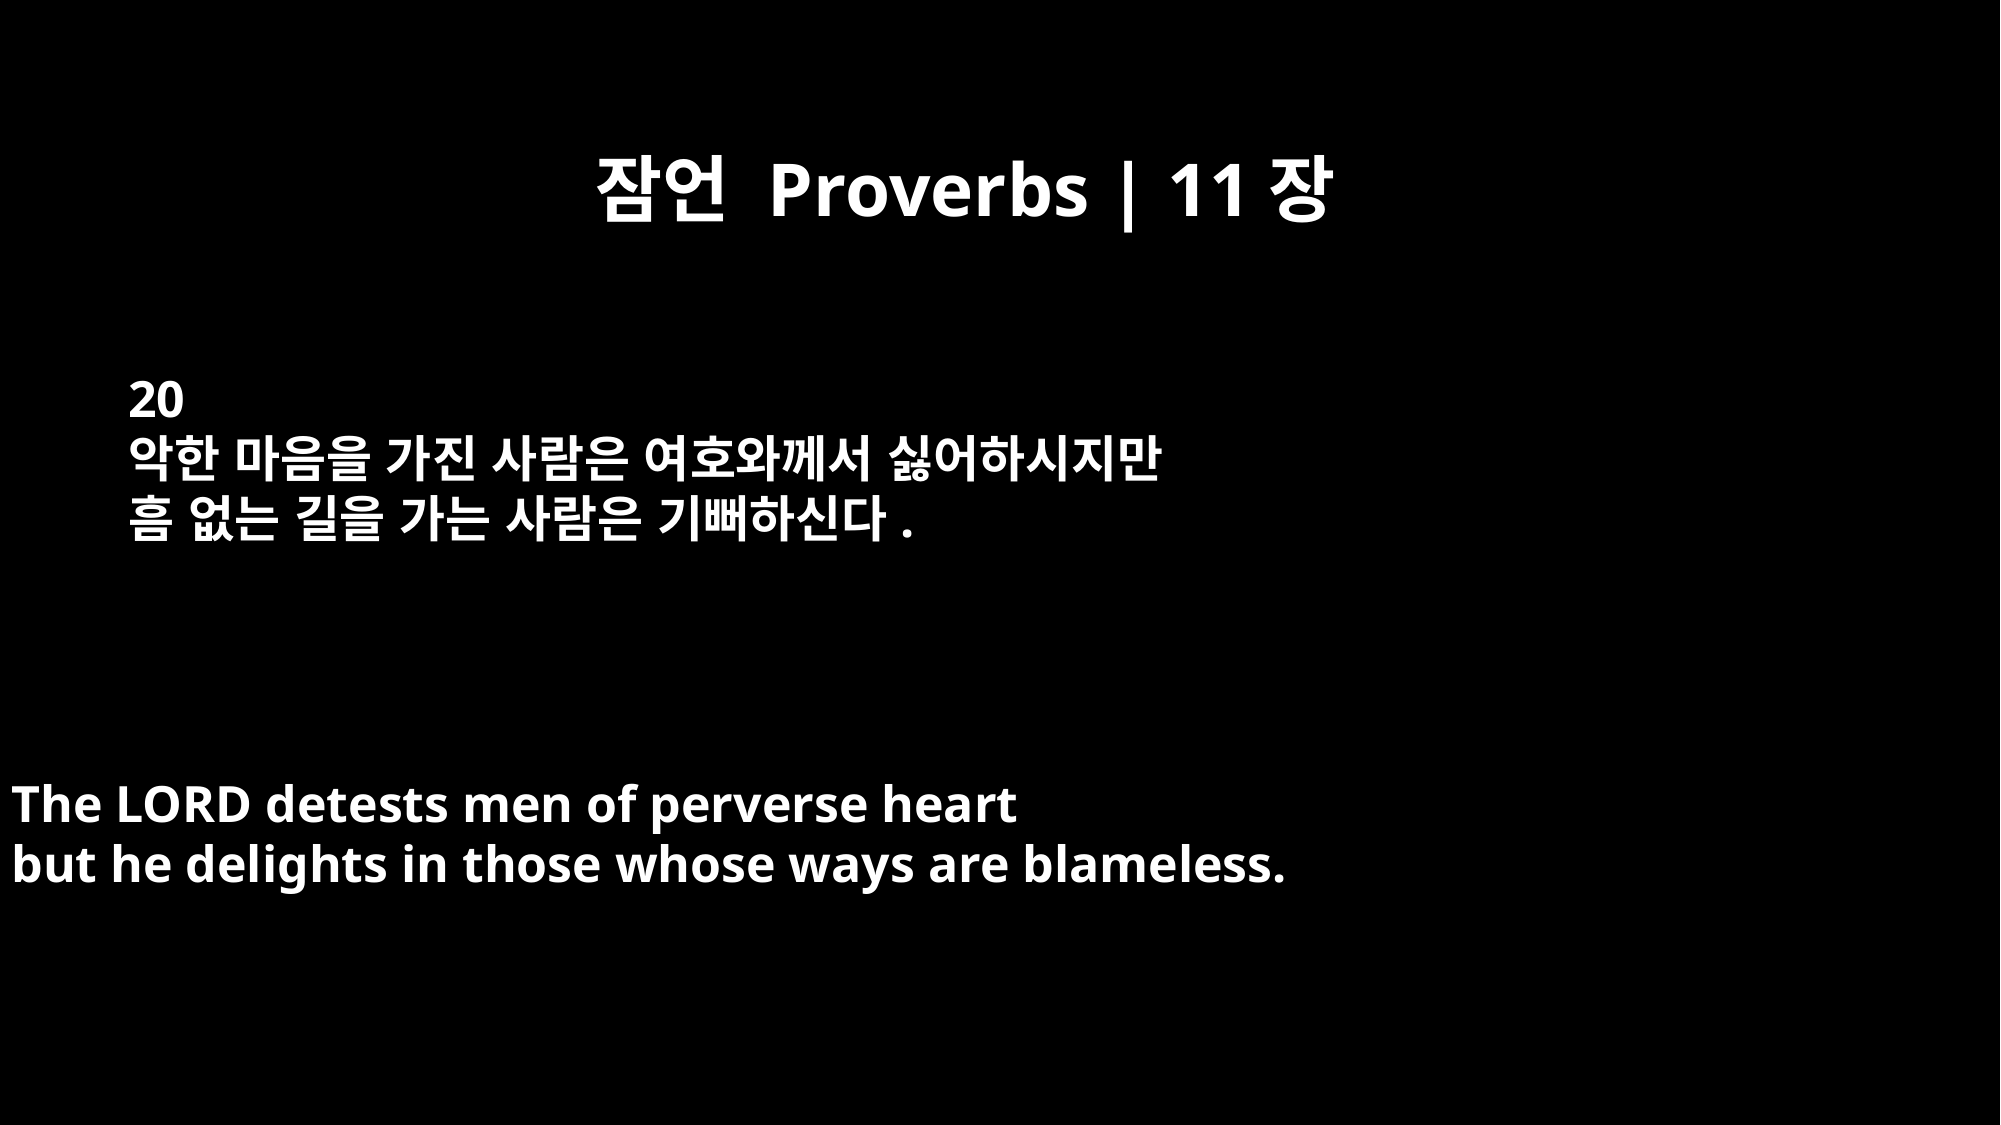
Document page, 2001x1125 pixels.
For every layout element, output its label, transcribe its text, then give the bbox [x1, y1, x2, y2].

text_box 20 악한 마음을 가진 사람은 여호와께서 싫어하시지만 흠 없는 길을 가는 사람은 기뻐하신다. [113, 359, 1179, 555]
text_box The LORD detests men of perverse heart but he delights in those whose ways are blameless. [0, 764, 1302, 900]
text_box 잠언 Proverbs | 11장 [580, 136, 1352, 239]
